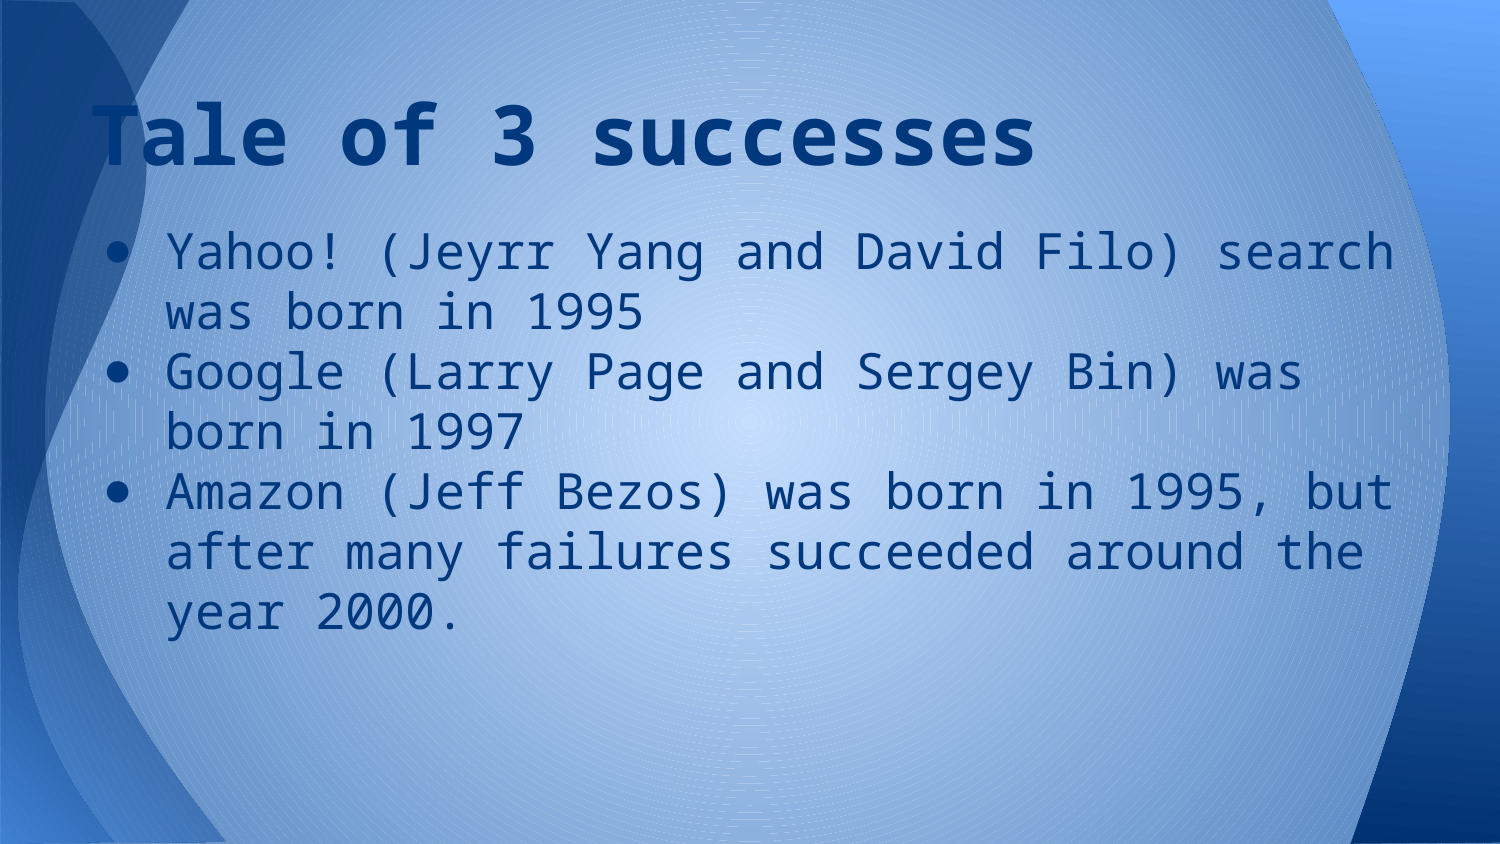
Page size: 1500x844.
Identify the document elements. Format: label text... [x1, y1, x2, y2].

list Yahoo! (Jeyrr Yang and David Filo) search was born in 1995 Google (Larry Page and Sergey Bin) was born in 1997 Amazon (Jeff Bezos) was born in 1995, but after many failures succeeded around the year 2000. [75, 204, 1425, 800]
title Tale of 3 successes [75, 33, 1425, 197]
